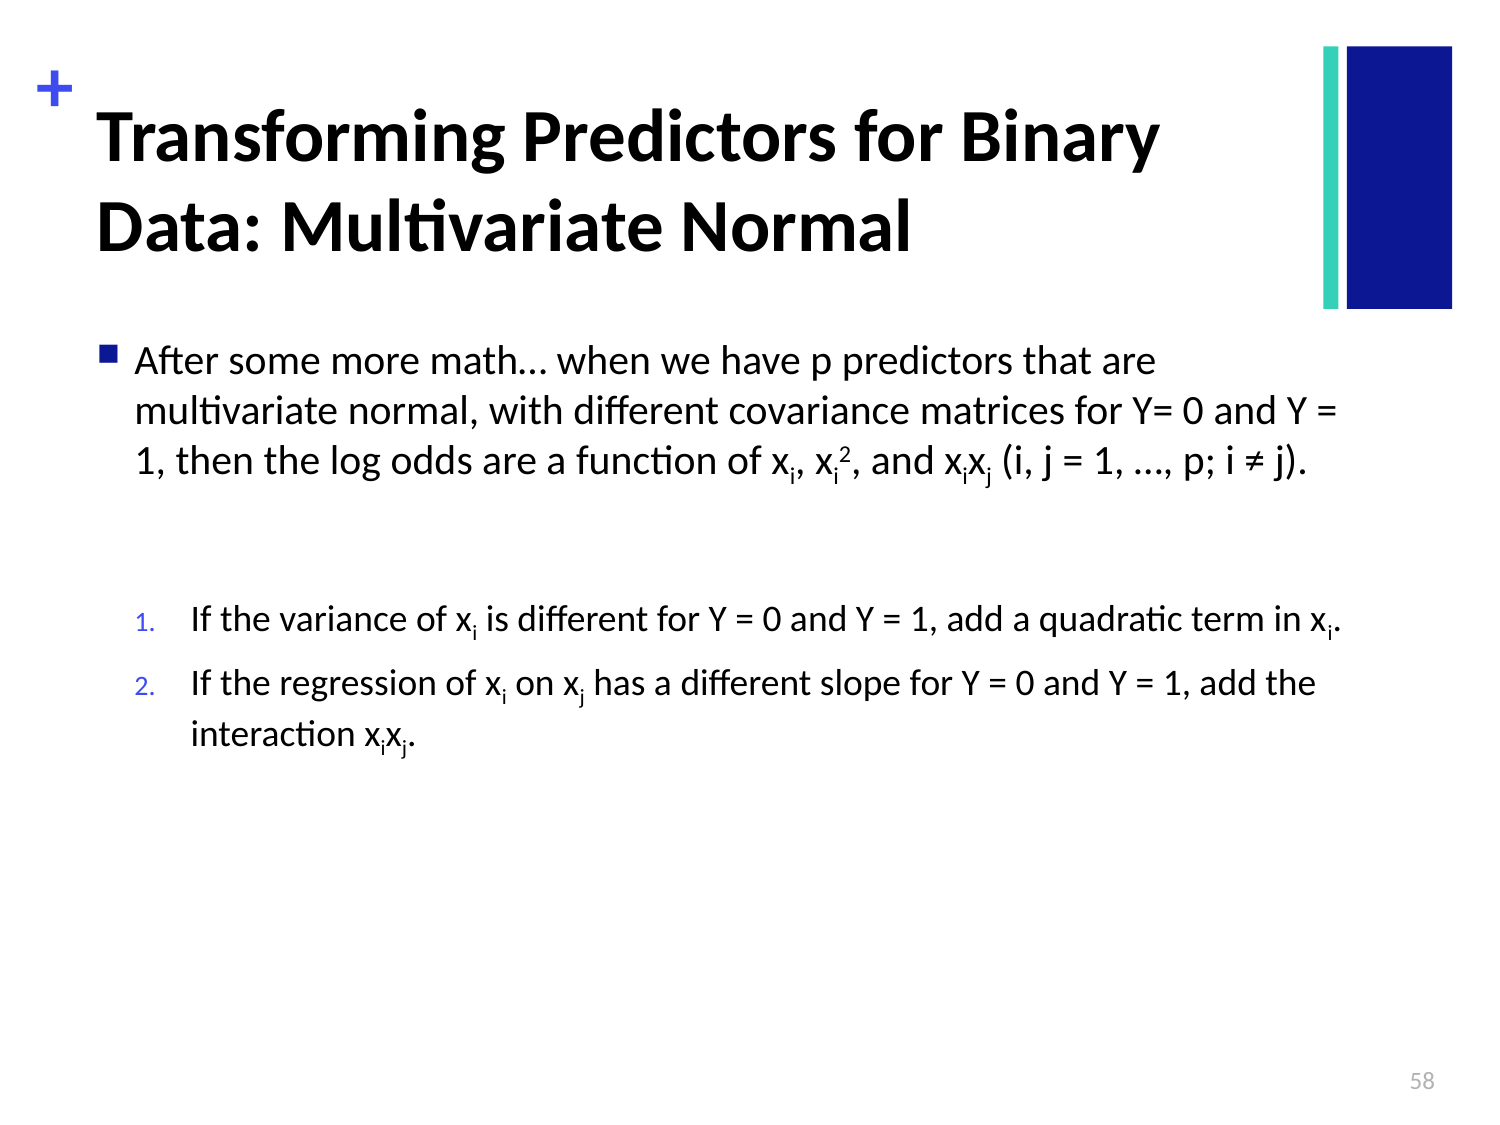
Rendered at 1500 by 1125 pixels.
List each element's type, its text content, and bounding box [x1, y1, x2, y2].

slide_number 58 [1100, 1050, 1450, 1110]
title Transforming Predictors for Binary Data: Multivariate Normal [81, 79, 1322, 263]
list After some more math… when we have p predictors that are multivariate normal, with different covariance matrices for Y= 0 and Y = 1, then the log odds are a function of xi, xi2, and xixj (i, j = 1, …, p; i ≠ j). If the variance of xi is different for Y = 0 and Y = 1, add a quadratic term in xi. If the regression of xi on xj has a different slope for Y = 0 and Y = 1, add the interaction xixj. [81, 324, 1375, 1050]
